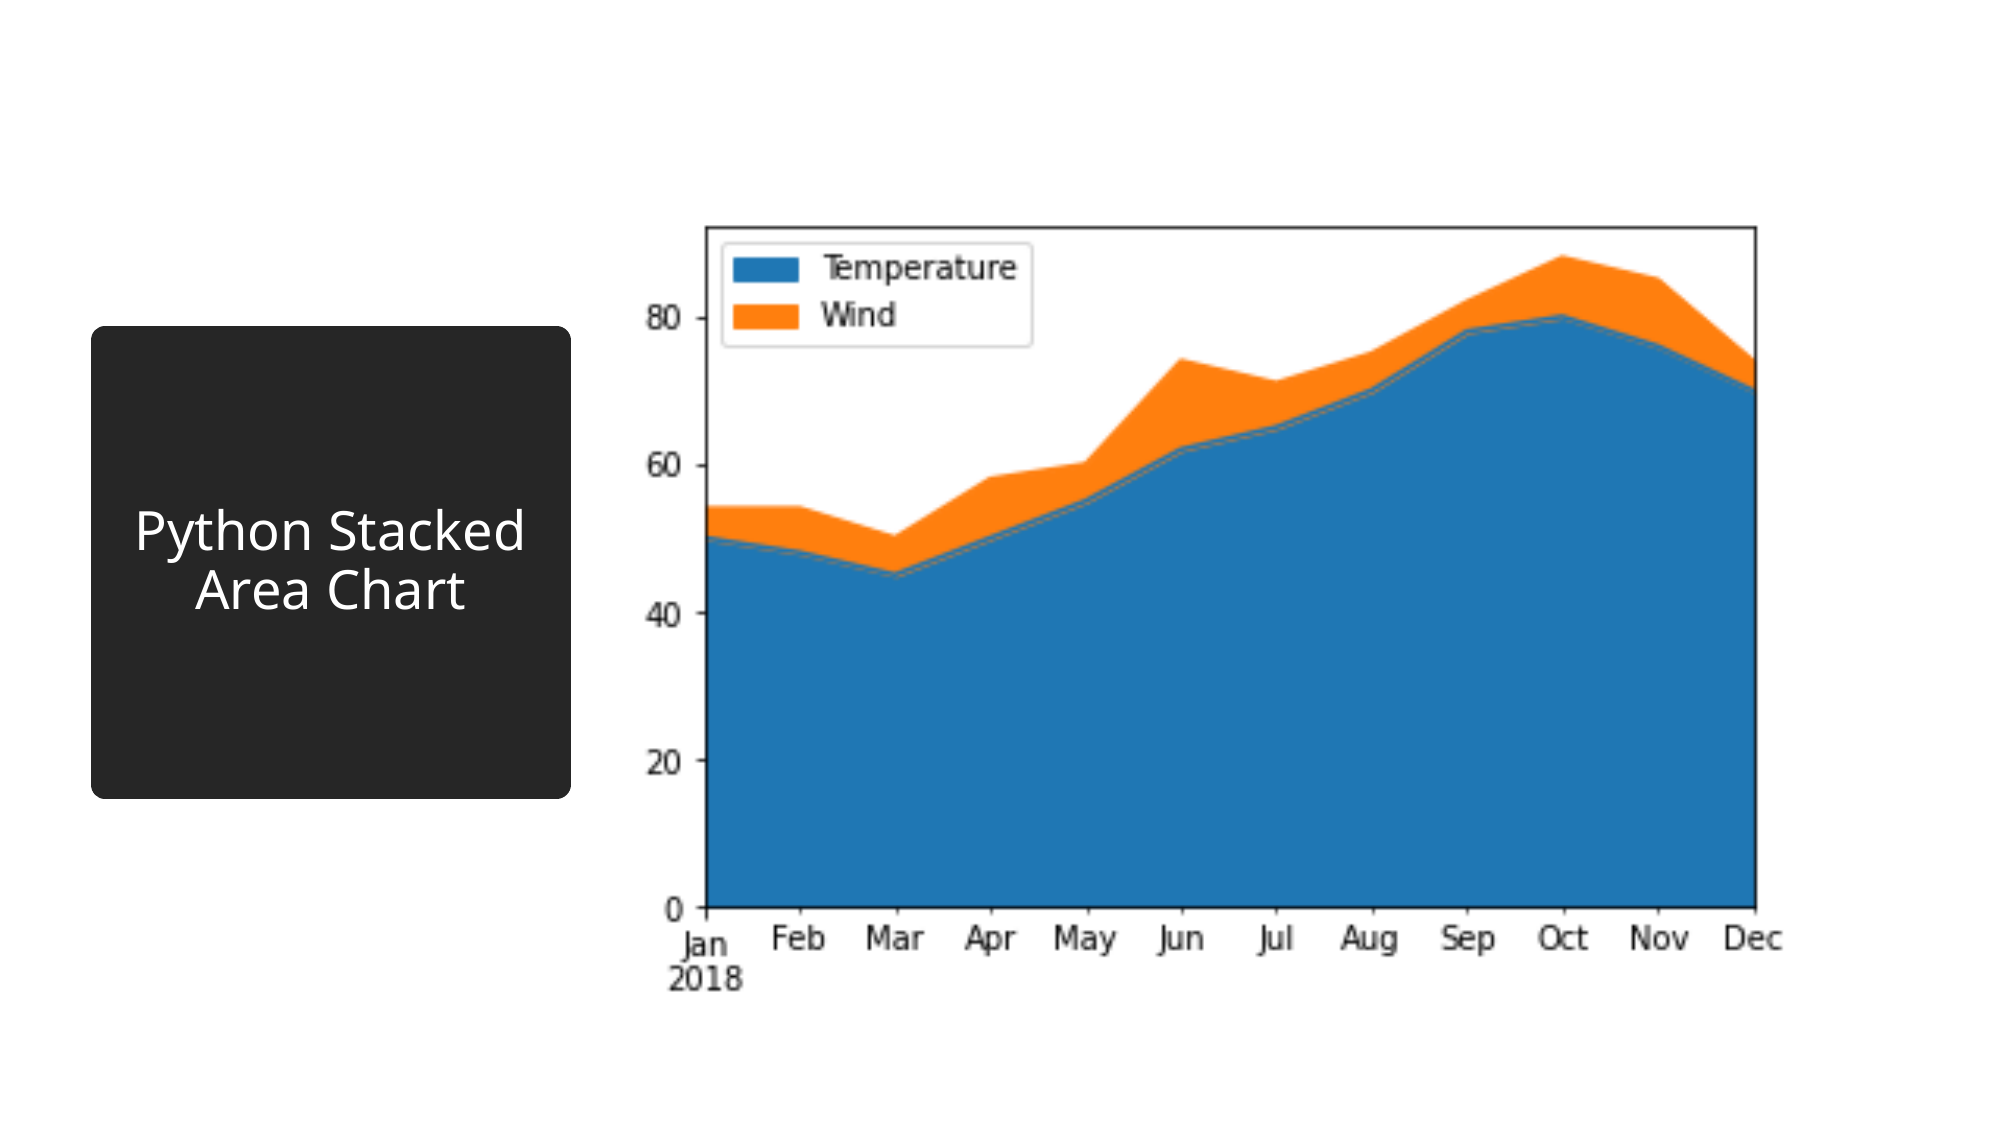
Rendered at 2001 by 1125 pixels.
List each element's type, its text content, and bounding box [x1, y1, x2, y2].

title Python Stacked Area Chart [105, 340, 557, 785]
picture [609, 224, 1802, 1023]
